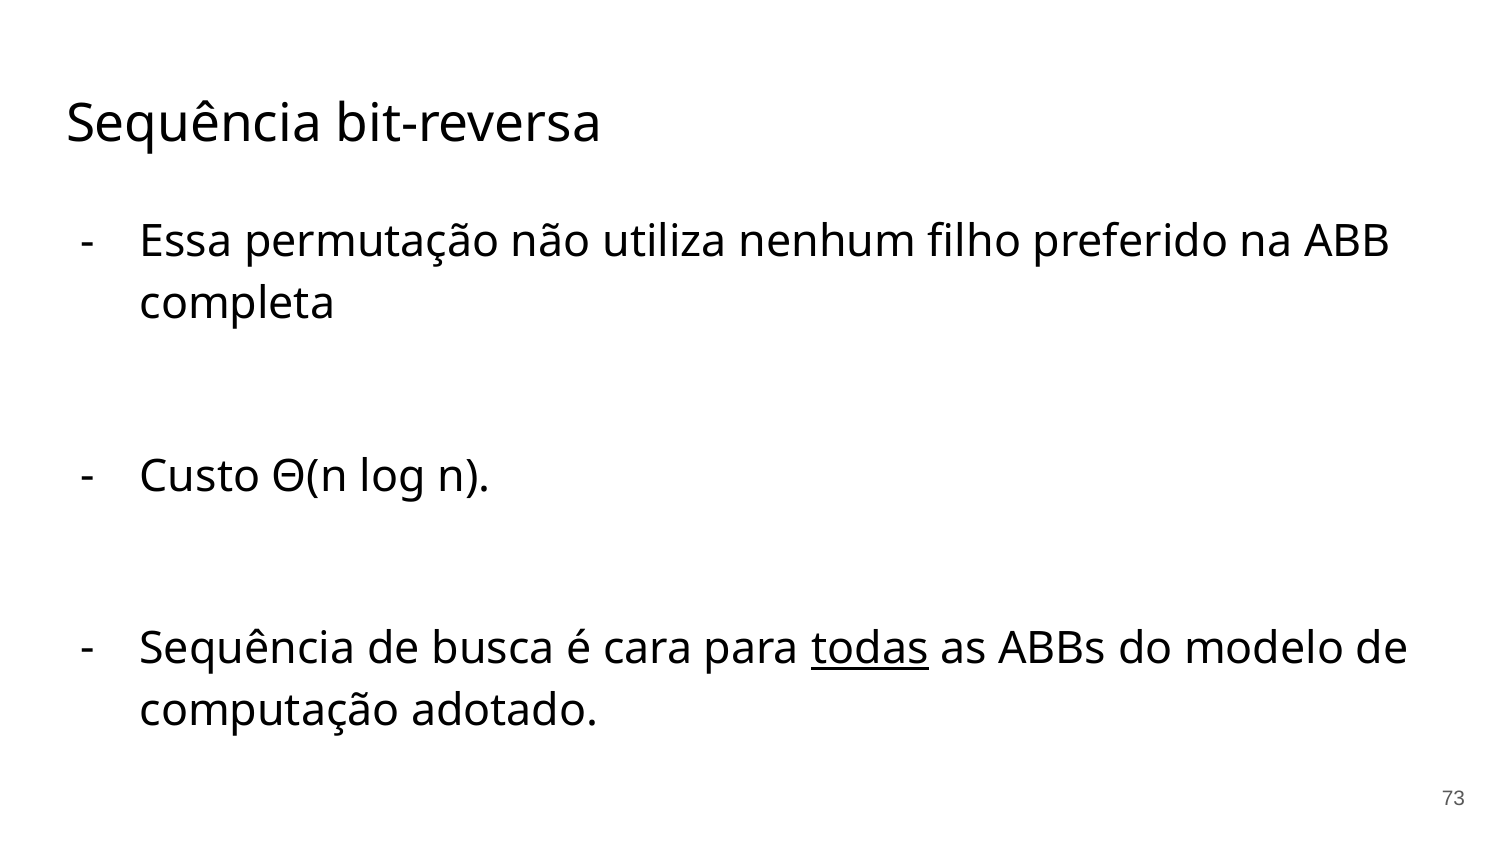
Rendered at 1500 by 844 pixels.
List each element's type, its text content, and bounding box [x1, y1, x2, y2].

title Sequência bit-reversa [51, 72, 1449, 167]
list Essa permutação não utiliza nenhum filho preferido na ABB completa Custo Θ(n log n). Sequência de busca é cara para todas as ABBs do modelo de computação adotado. [51, 189, 1449, 750]
slide_number ‹#› [1389, 764, 1480, 830]
